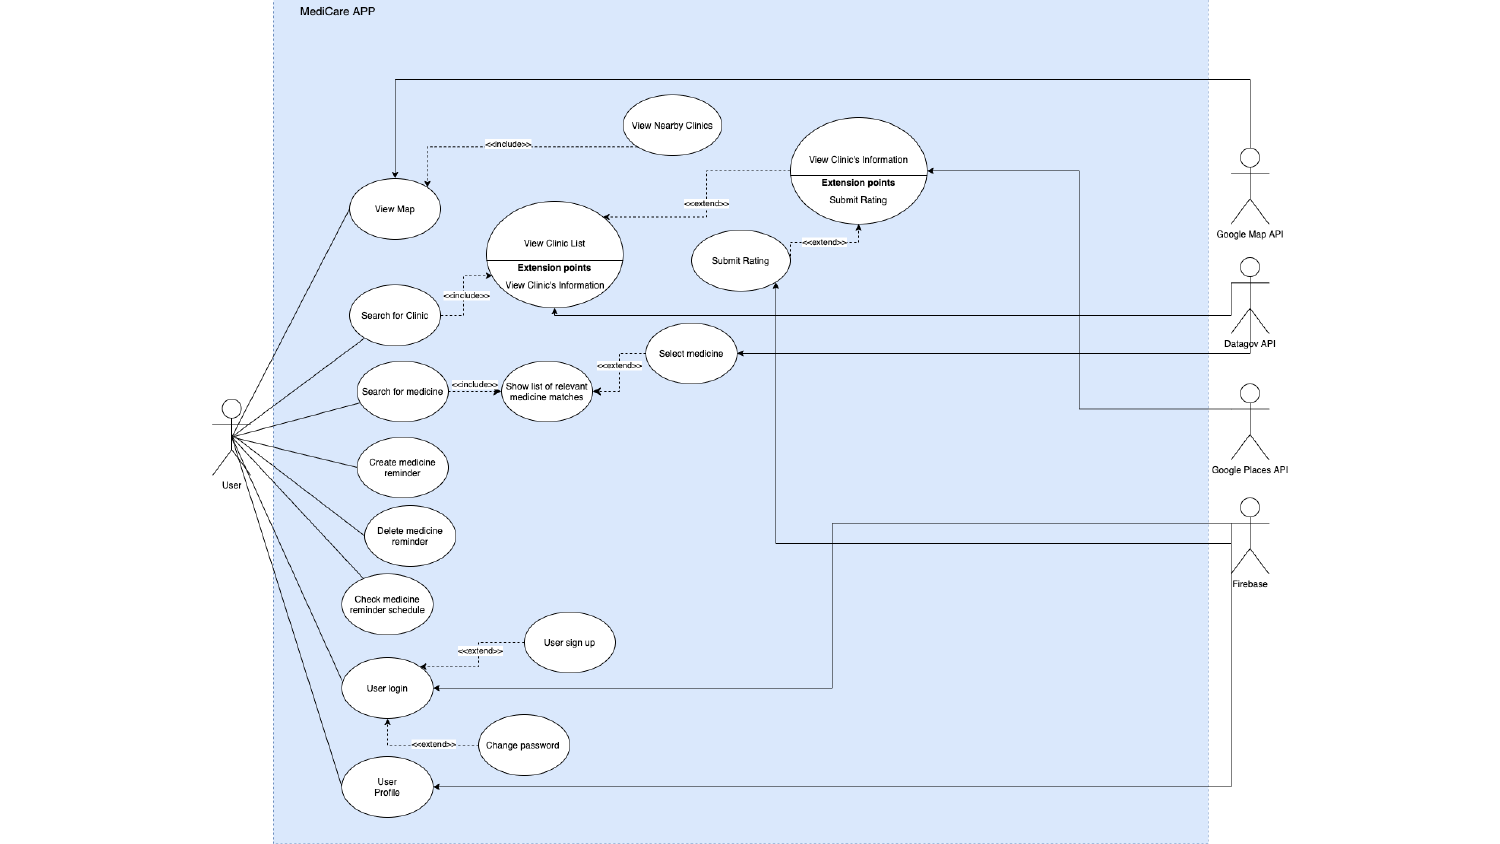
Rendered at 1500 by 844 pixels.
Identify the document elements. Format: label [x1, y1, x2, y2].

picture [211, 0, 1288, 844]
